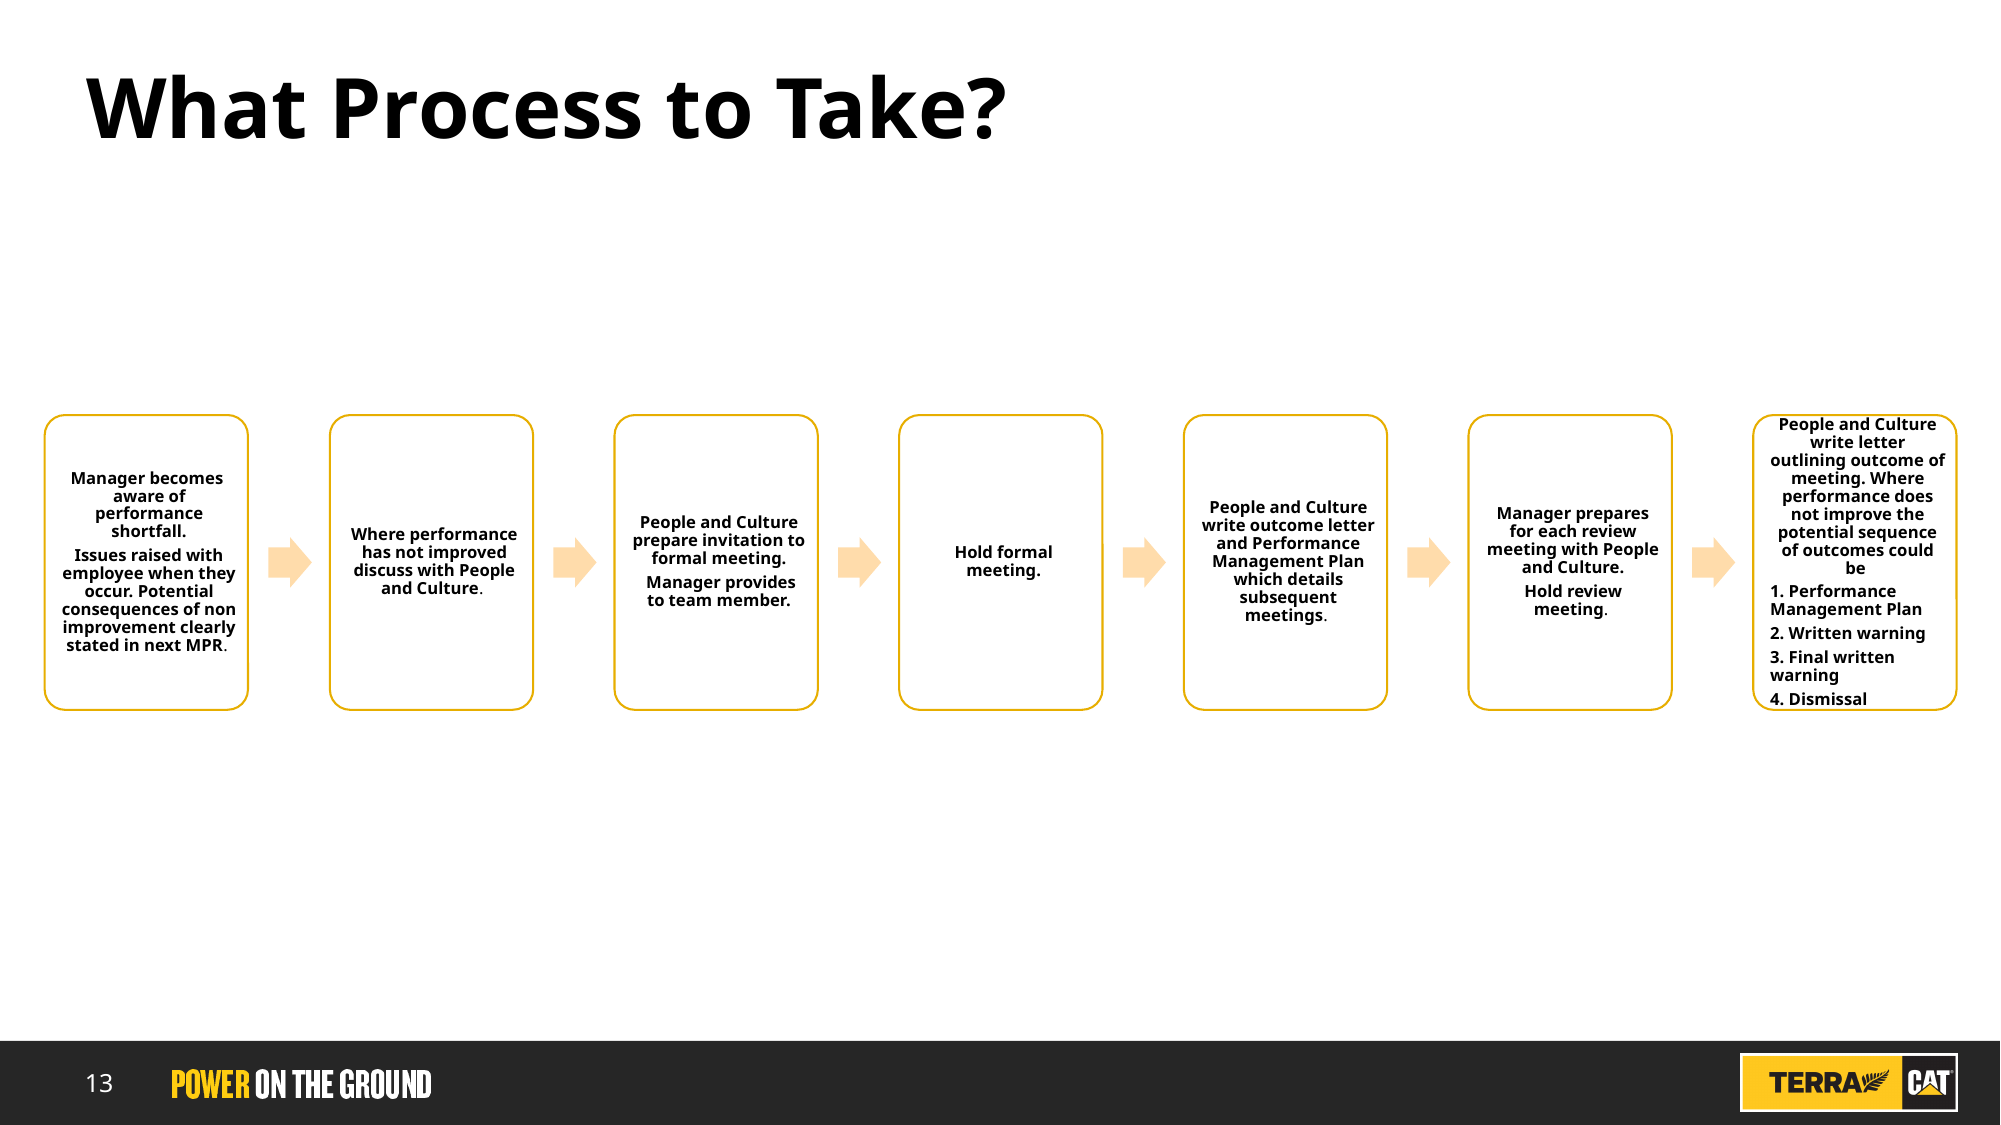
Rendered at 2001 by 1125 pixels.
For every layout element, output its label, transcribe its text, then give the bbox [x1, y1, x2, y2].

picture [1740, 1053, 1958, 1112]
picture [166, 1065, 436, 1101]
title What Process to Take? [71, 59, 1958, 117]
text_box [44, 117, 1958, 1007]
